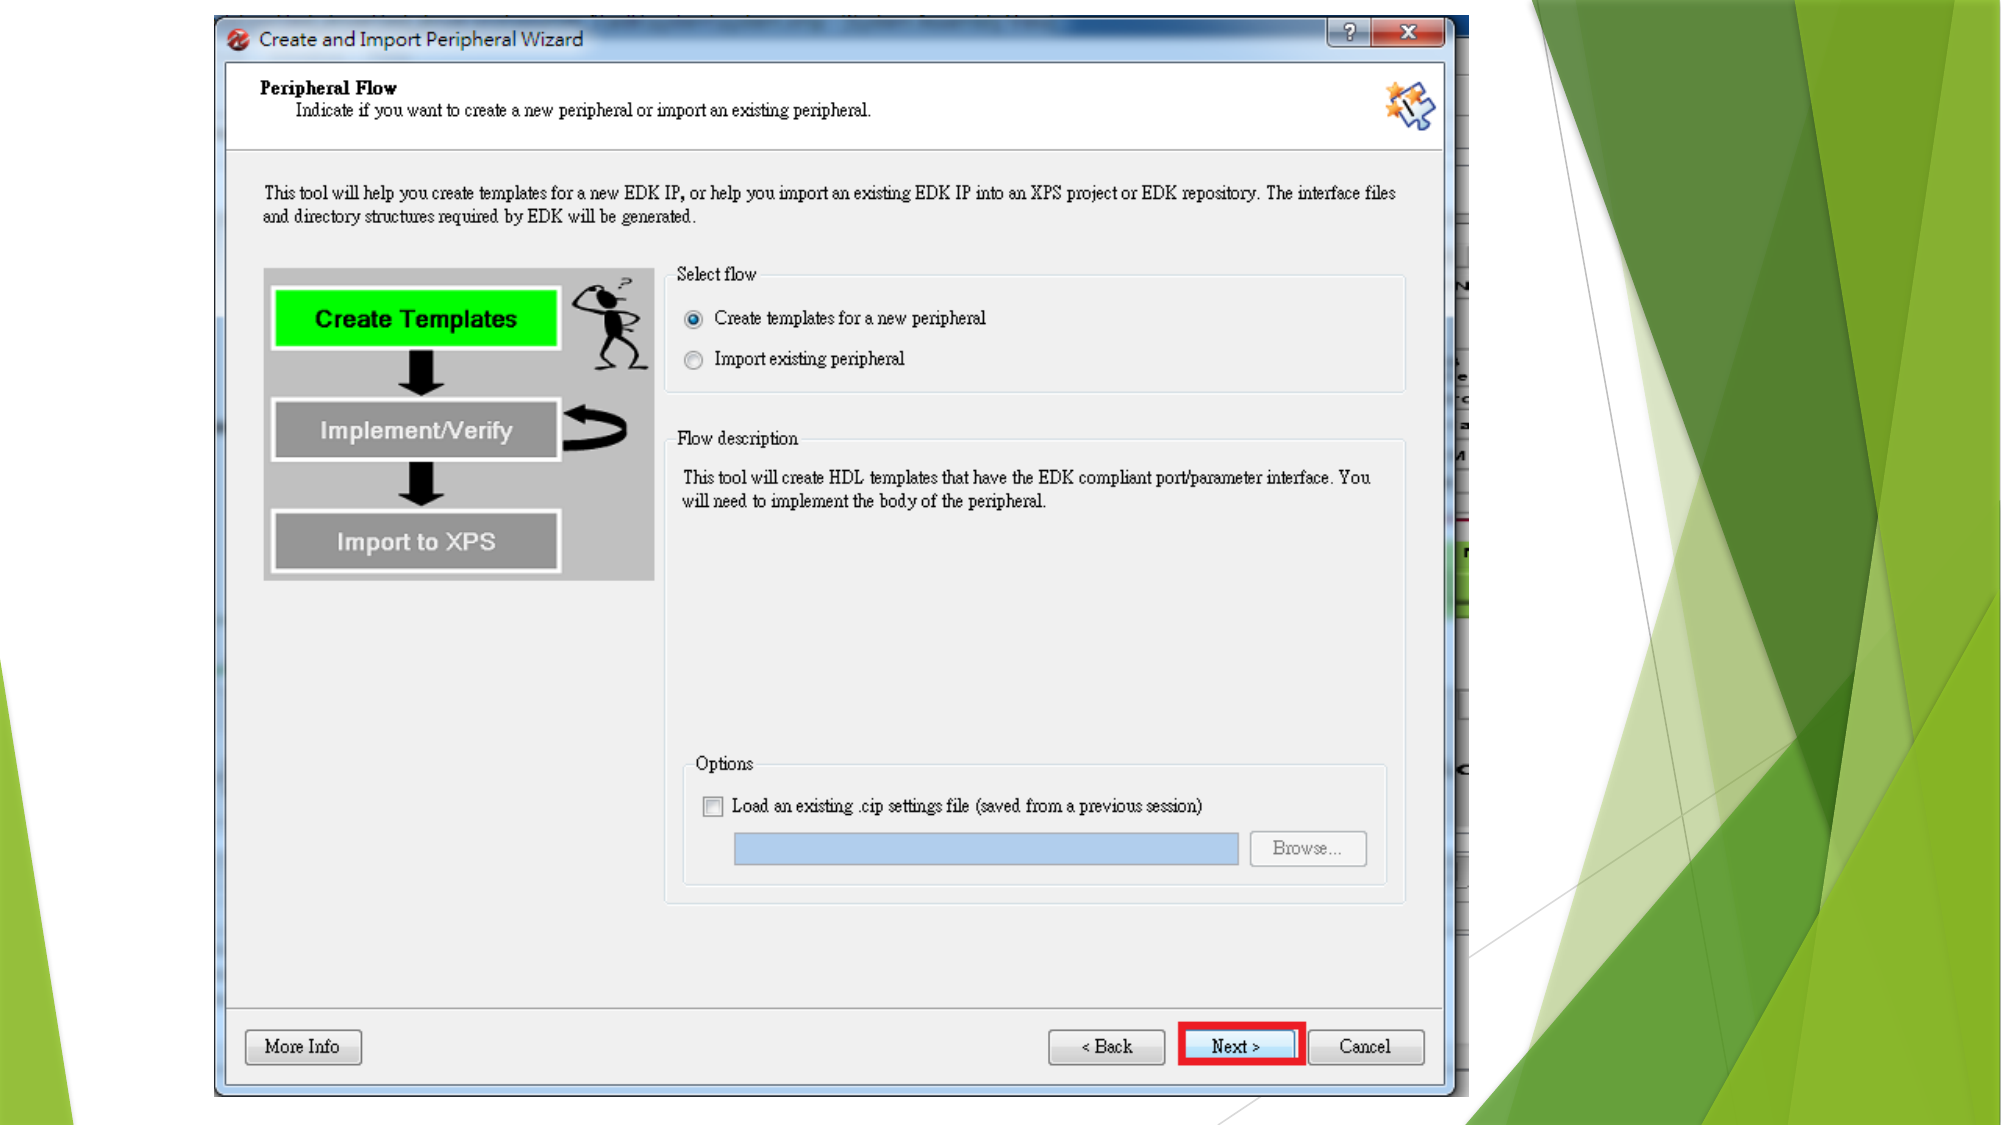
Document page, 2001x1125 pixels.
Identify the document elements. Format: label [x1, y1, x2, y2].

picture [213, 14, 1470, 1098]
